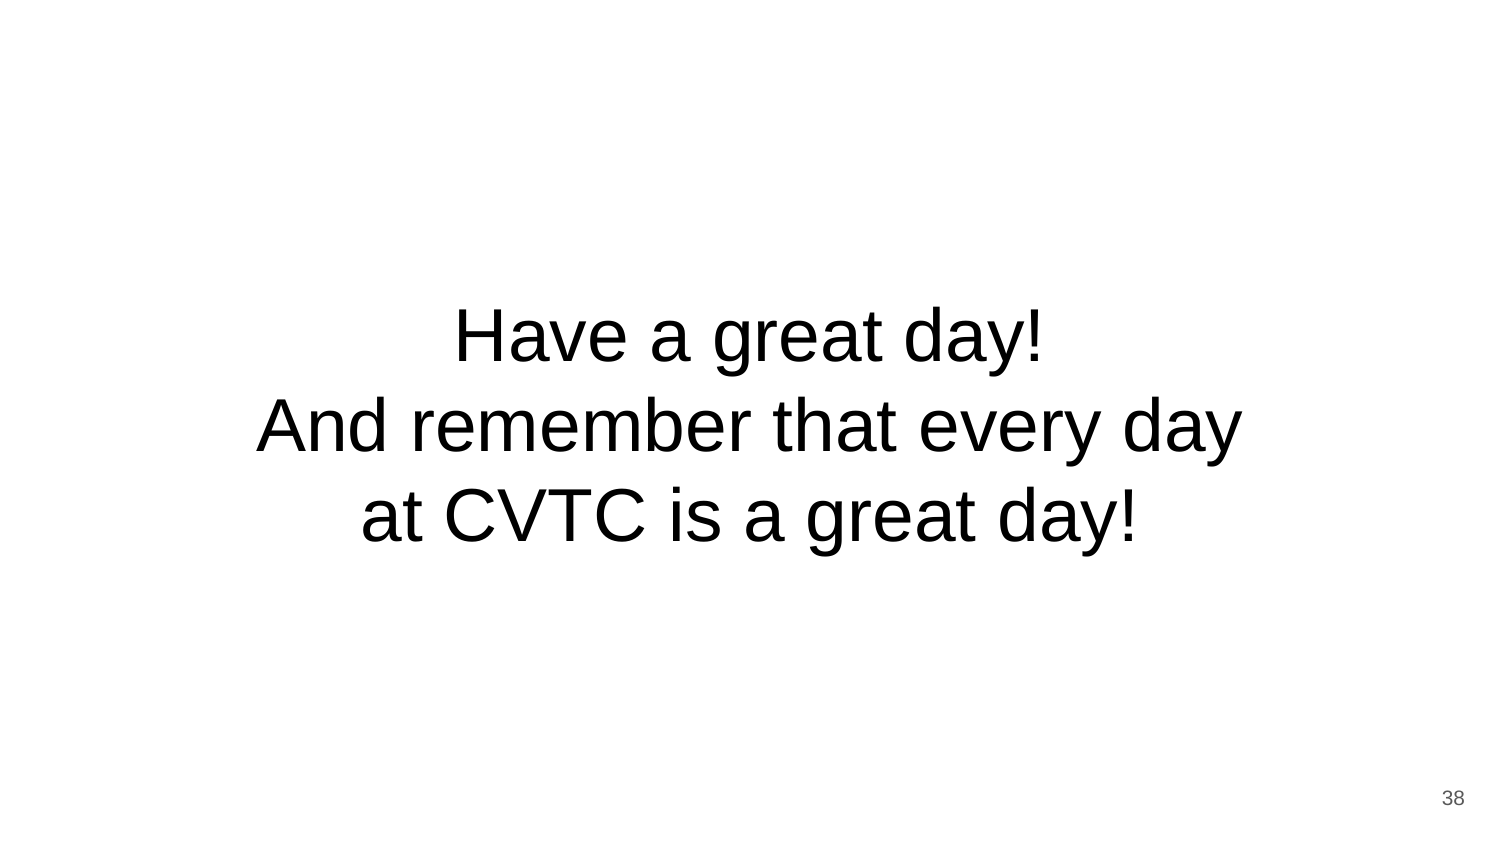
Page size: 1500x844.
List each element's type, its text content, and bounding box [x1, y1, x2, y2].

slide_number ‹#› [1389, 764, 1480, 830]
title Have a great day! And remember that every day at CVTC is a great day! [51, 352, 1449, 491]
